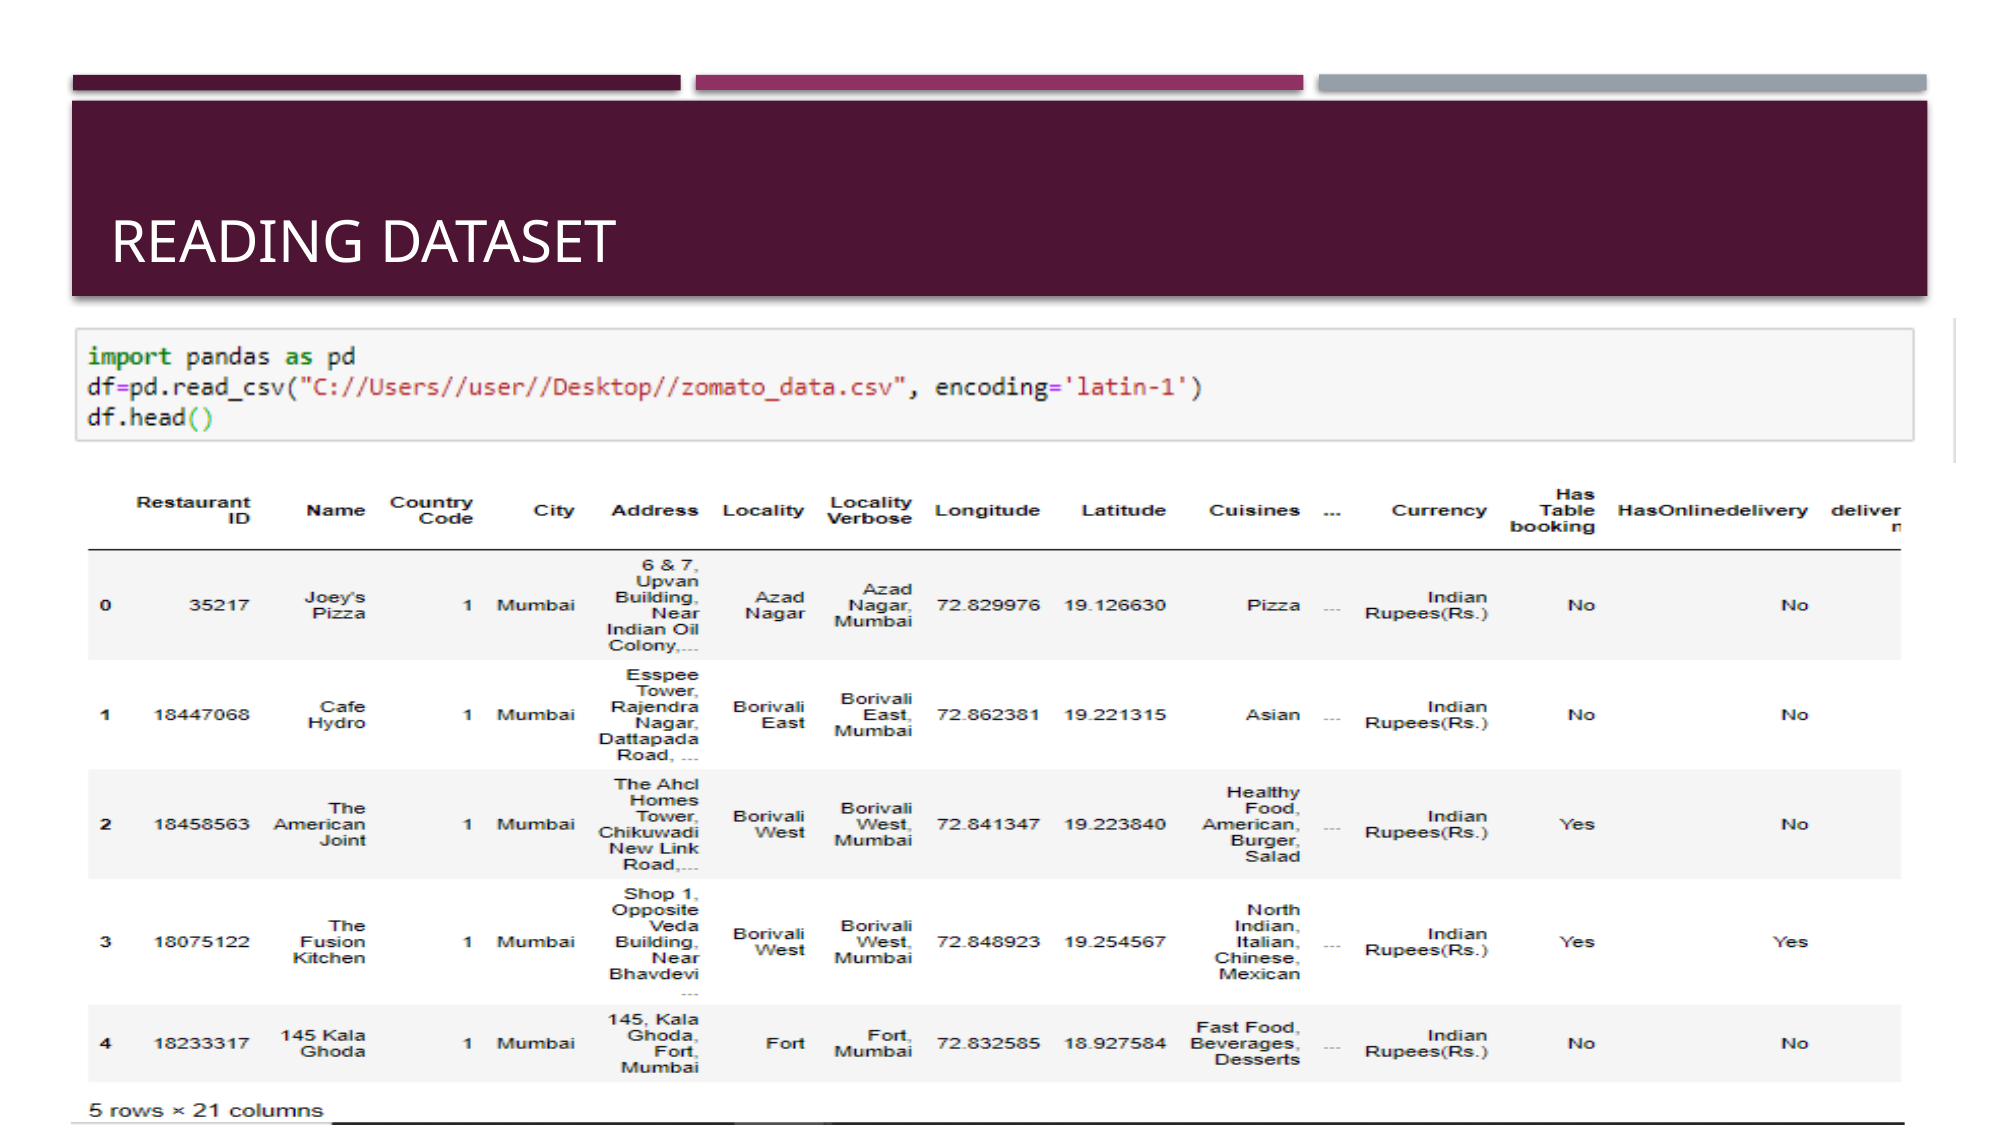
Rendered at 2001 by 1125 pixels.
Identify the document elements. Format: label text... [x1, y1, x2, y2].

picture [70, 317, 1957, 463]
picture [70, 477, 1906, 1125]
title reading dataset [95, 115, 1905, 282]
